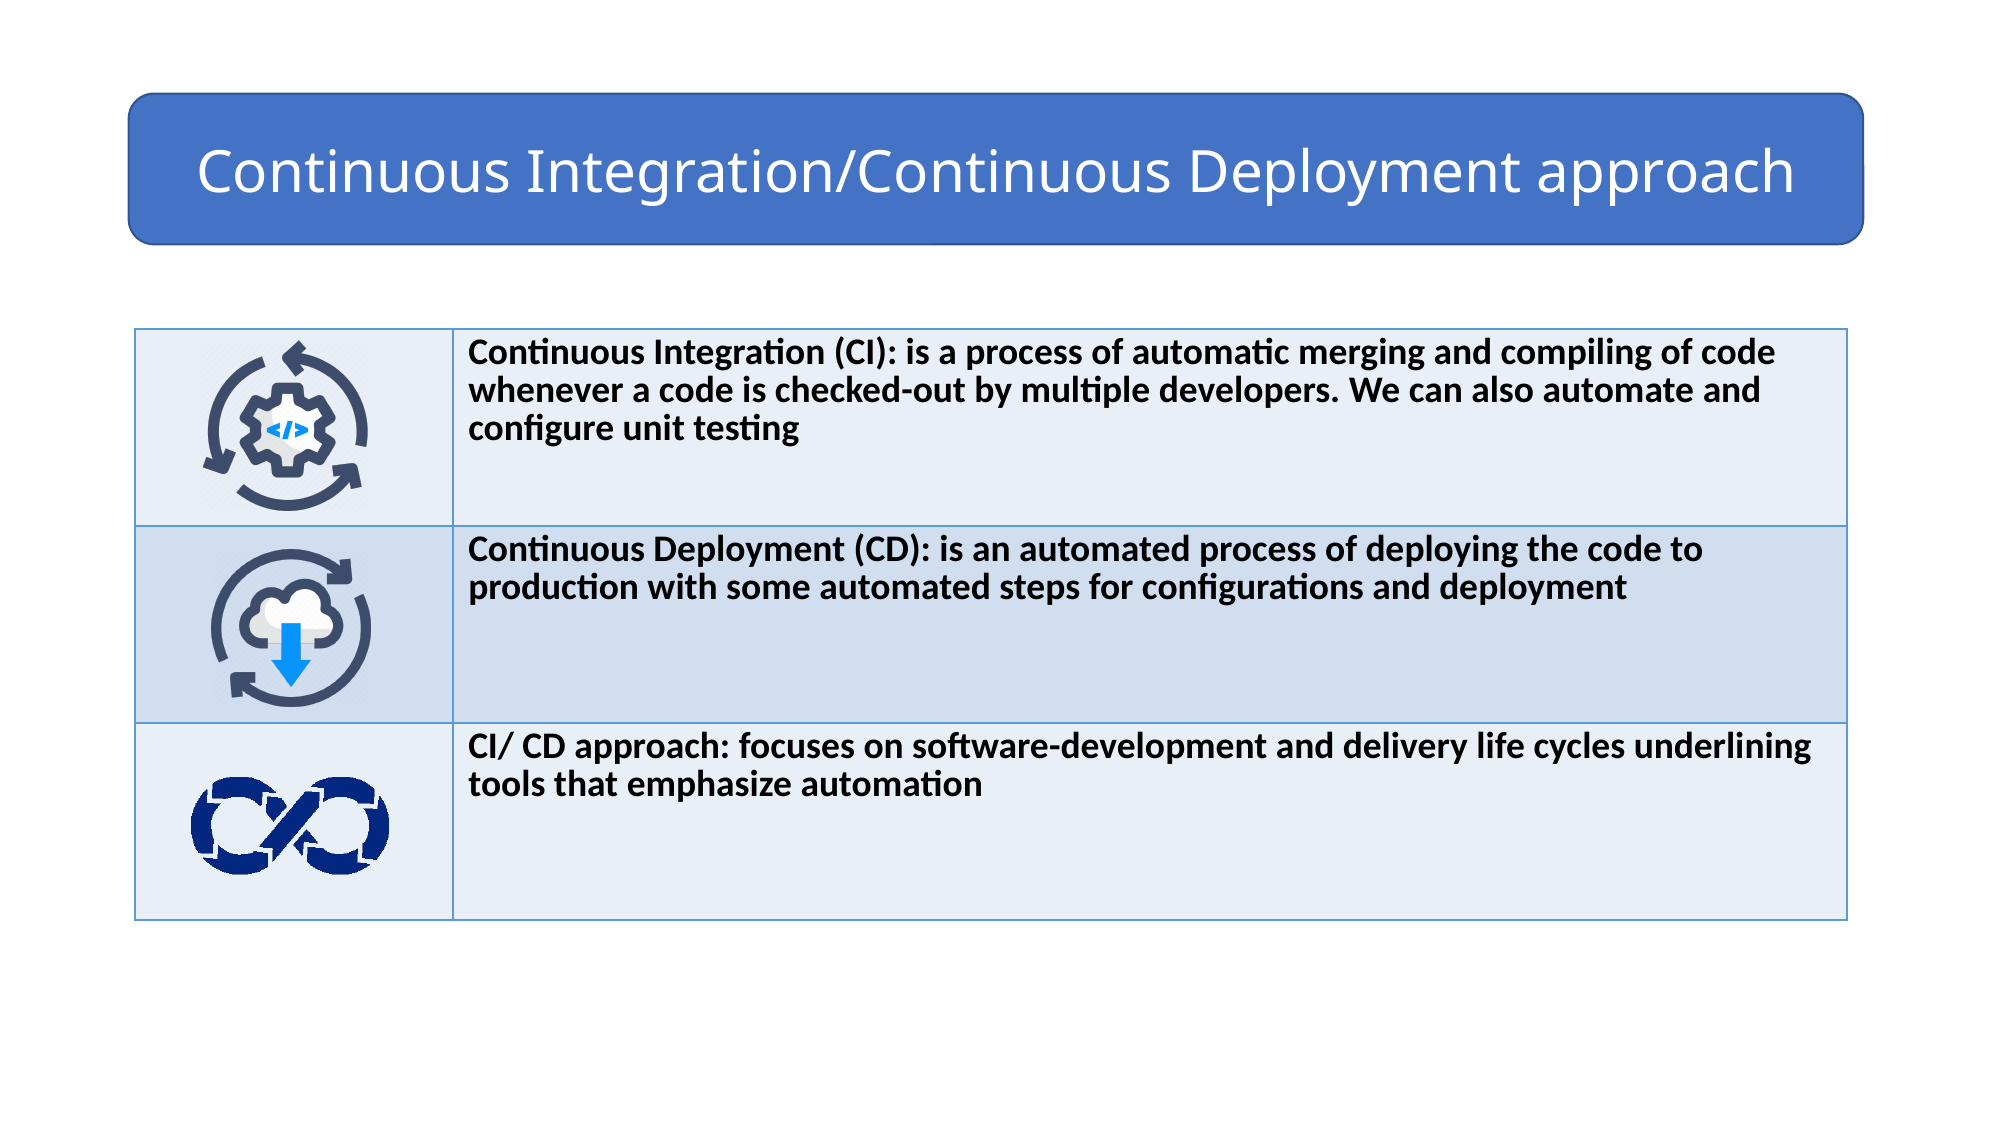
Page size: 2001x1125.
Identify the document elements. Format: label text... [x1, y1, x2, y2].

table_cell [136, 724, 452, 919]
text_box Continuous Integration/Continuous Deployment approach [127, 92, 1865, 246]
table_cell Continuous Deployment (CD): is an automated process of deploying the code to production with some automated steps for configurations and deployment [454, 527, 1846, 722]
table_cell CI/ CD approach: focuses on software-development and delivery life cycles underlining tools that emphasize automation [454, 724, 1846, 919]
picture [211, 549, 371, 707]
picture [191, 725, 389, 922]
table_header [136, 330, 452, 525]
table_header Continuous Integration (CI): is a process of automatic merging and compiling of code whenever a code is checked-out by multiple developers. We can also automate and configure unit testing [454, 330, 1846, 525]
picture [199, 340, 371, 511]
table_cell [136, 527, 452, 722]
